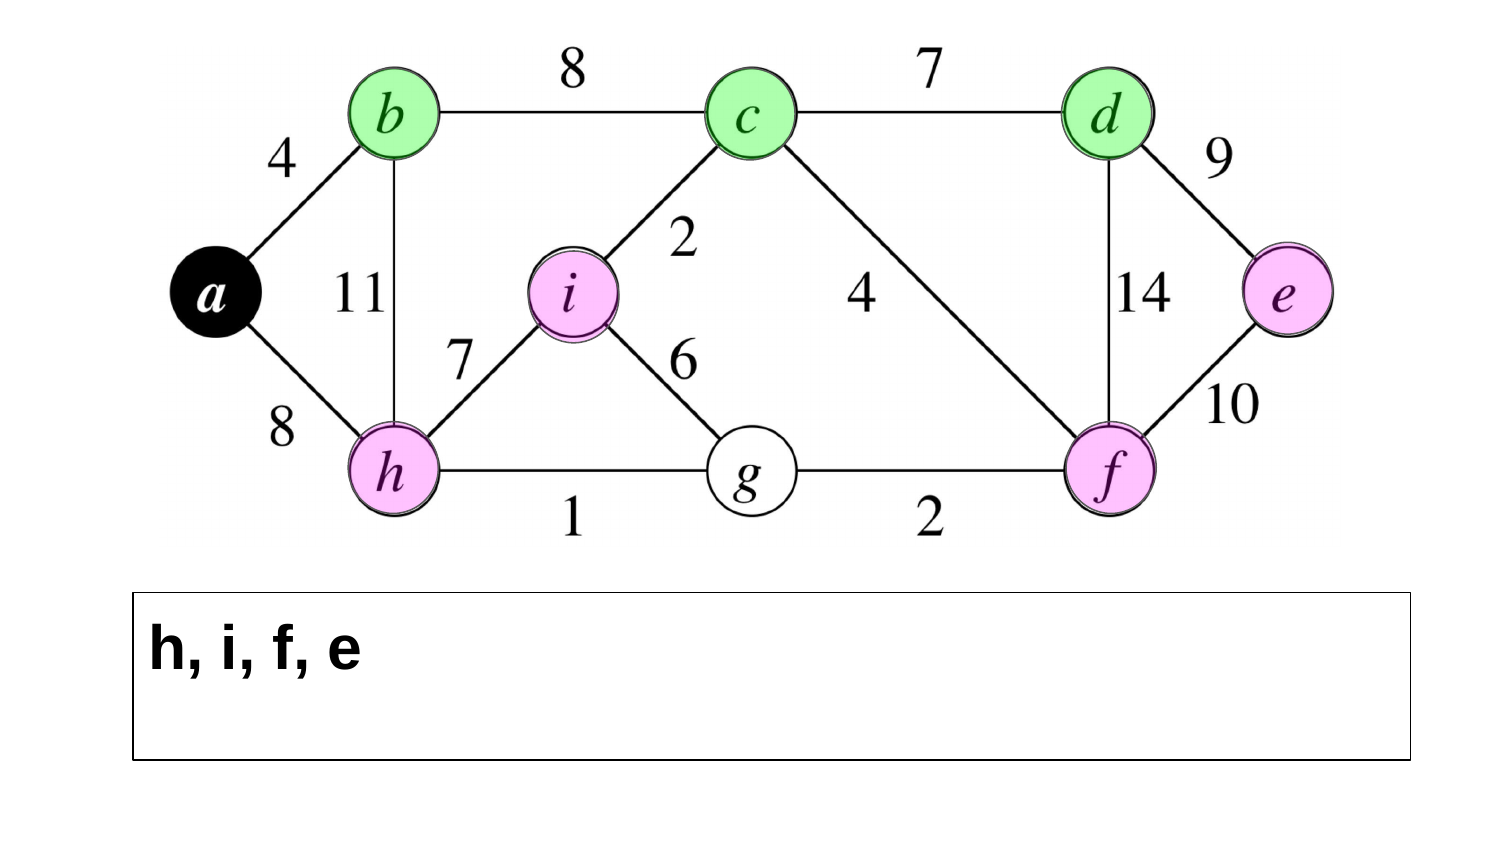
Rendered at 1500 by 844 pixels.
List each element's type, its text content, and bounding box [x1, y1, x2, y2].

picture [158, 46, 1342, 548]
text_box h, i, f, e [133, 592, 1411, 760]
